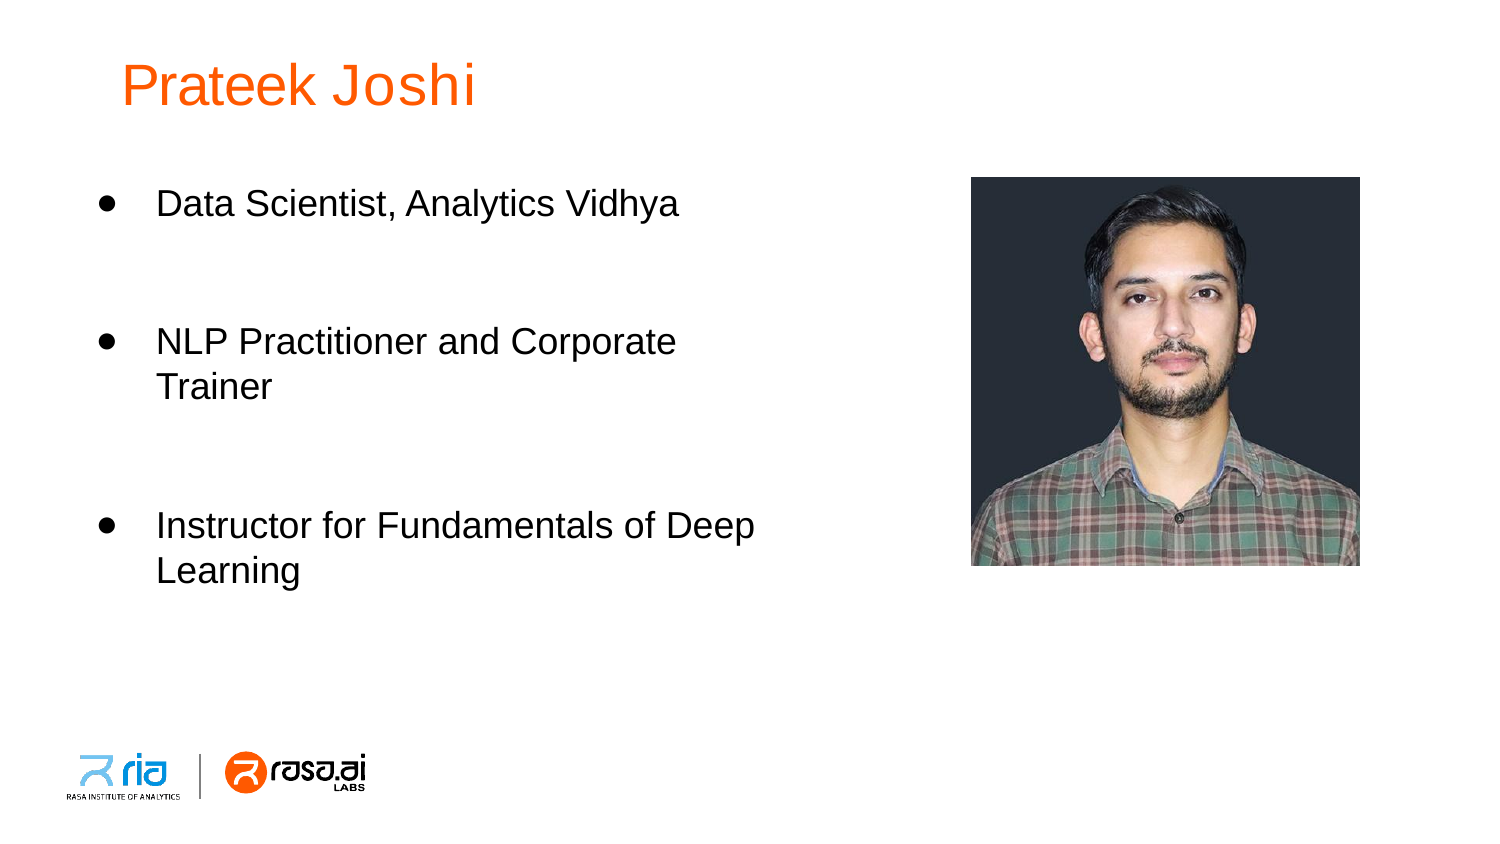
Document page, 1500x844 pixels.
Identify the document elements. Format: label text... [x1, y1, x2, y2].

title Prateek Joshi [93, 44, 1343, 188]
picture [971, 177, 1360, 567]
picture [58, 744, 188, 808]
list Data Scientist, Analytics Vidhya NLP Practitioner and Corporate Trainer Instructor for Fundamentals of Deep Learning [93, 176, 859, 654]
